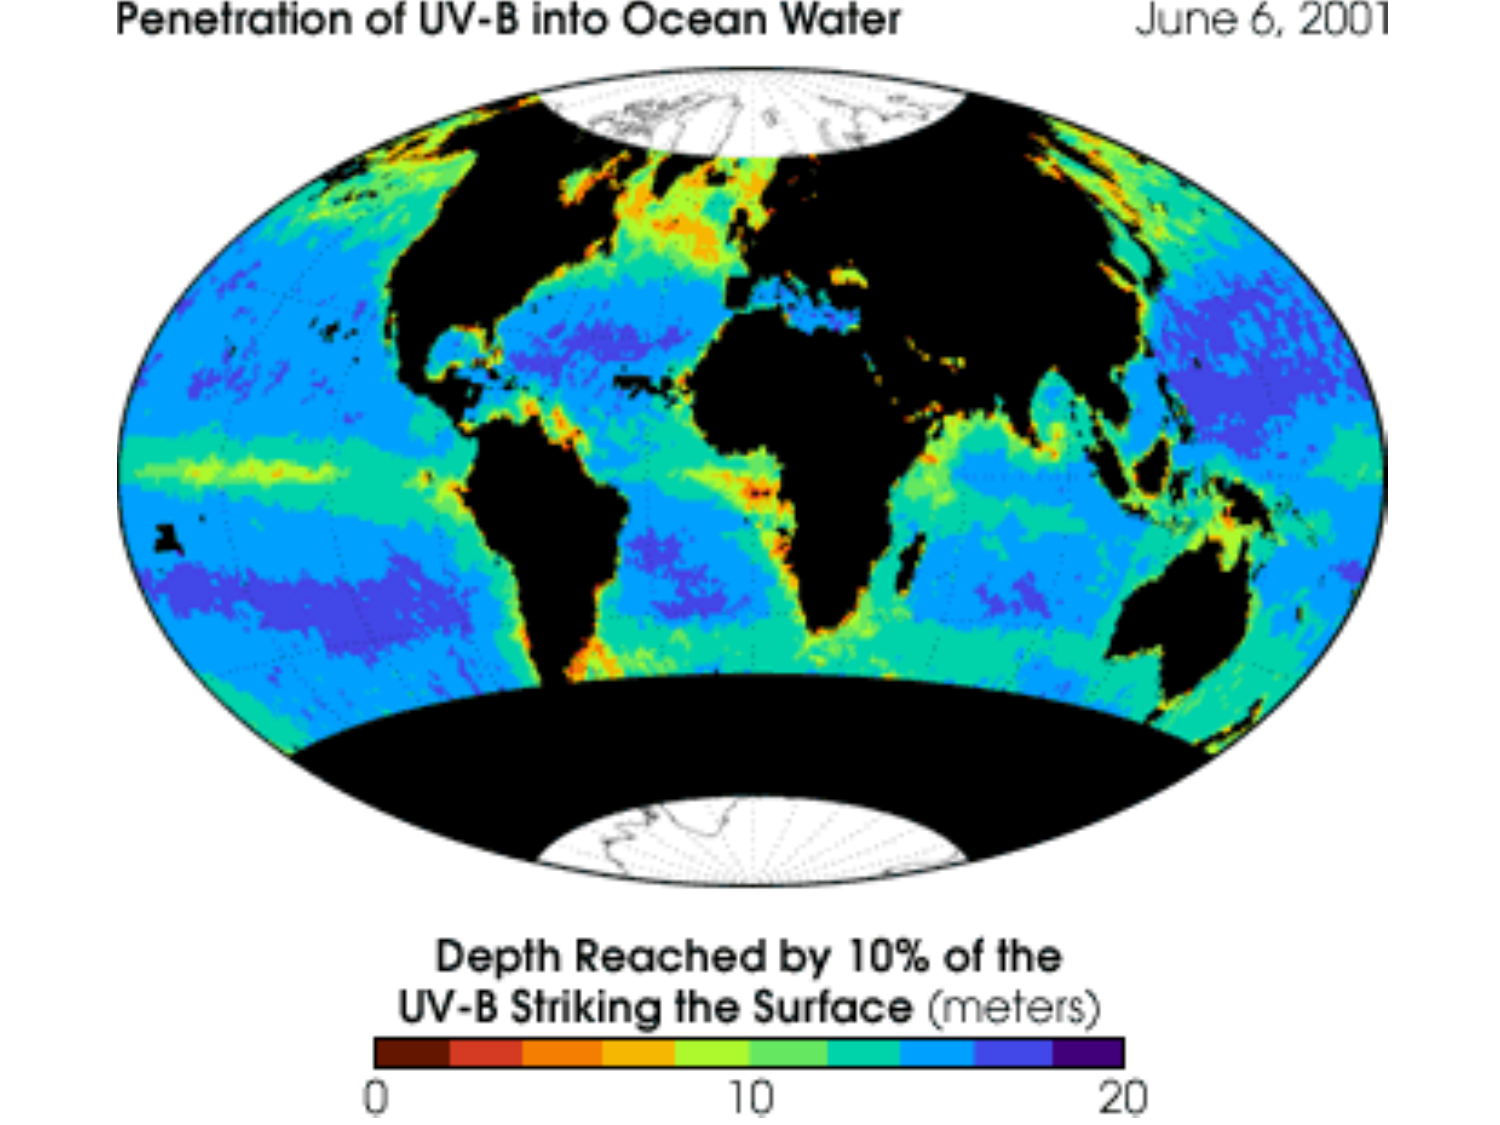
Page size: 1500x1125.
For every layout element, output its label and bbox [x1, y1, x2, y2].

picture [117, 0, 1388, 1118]
